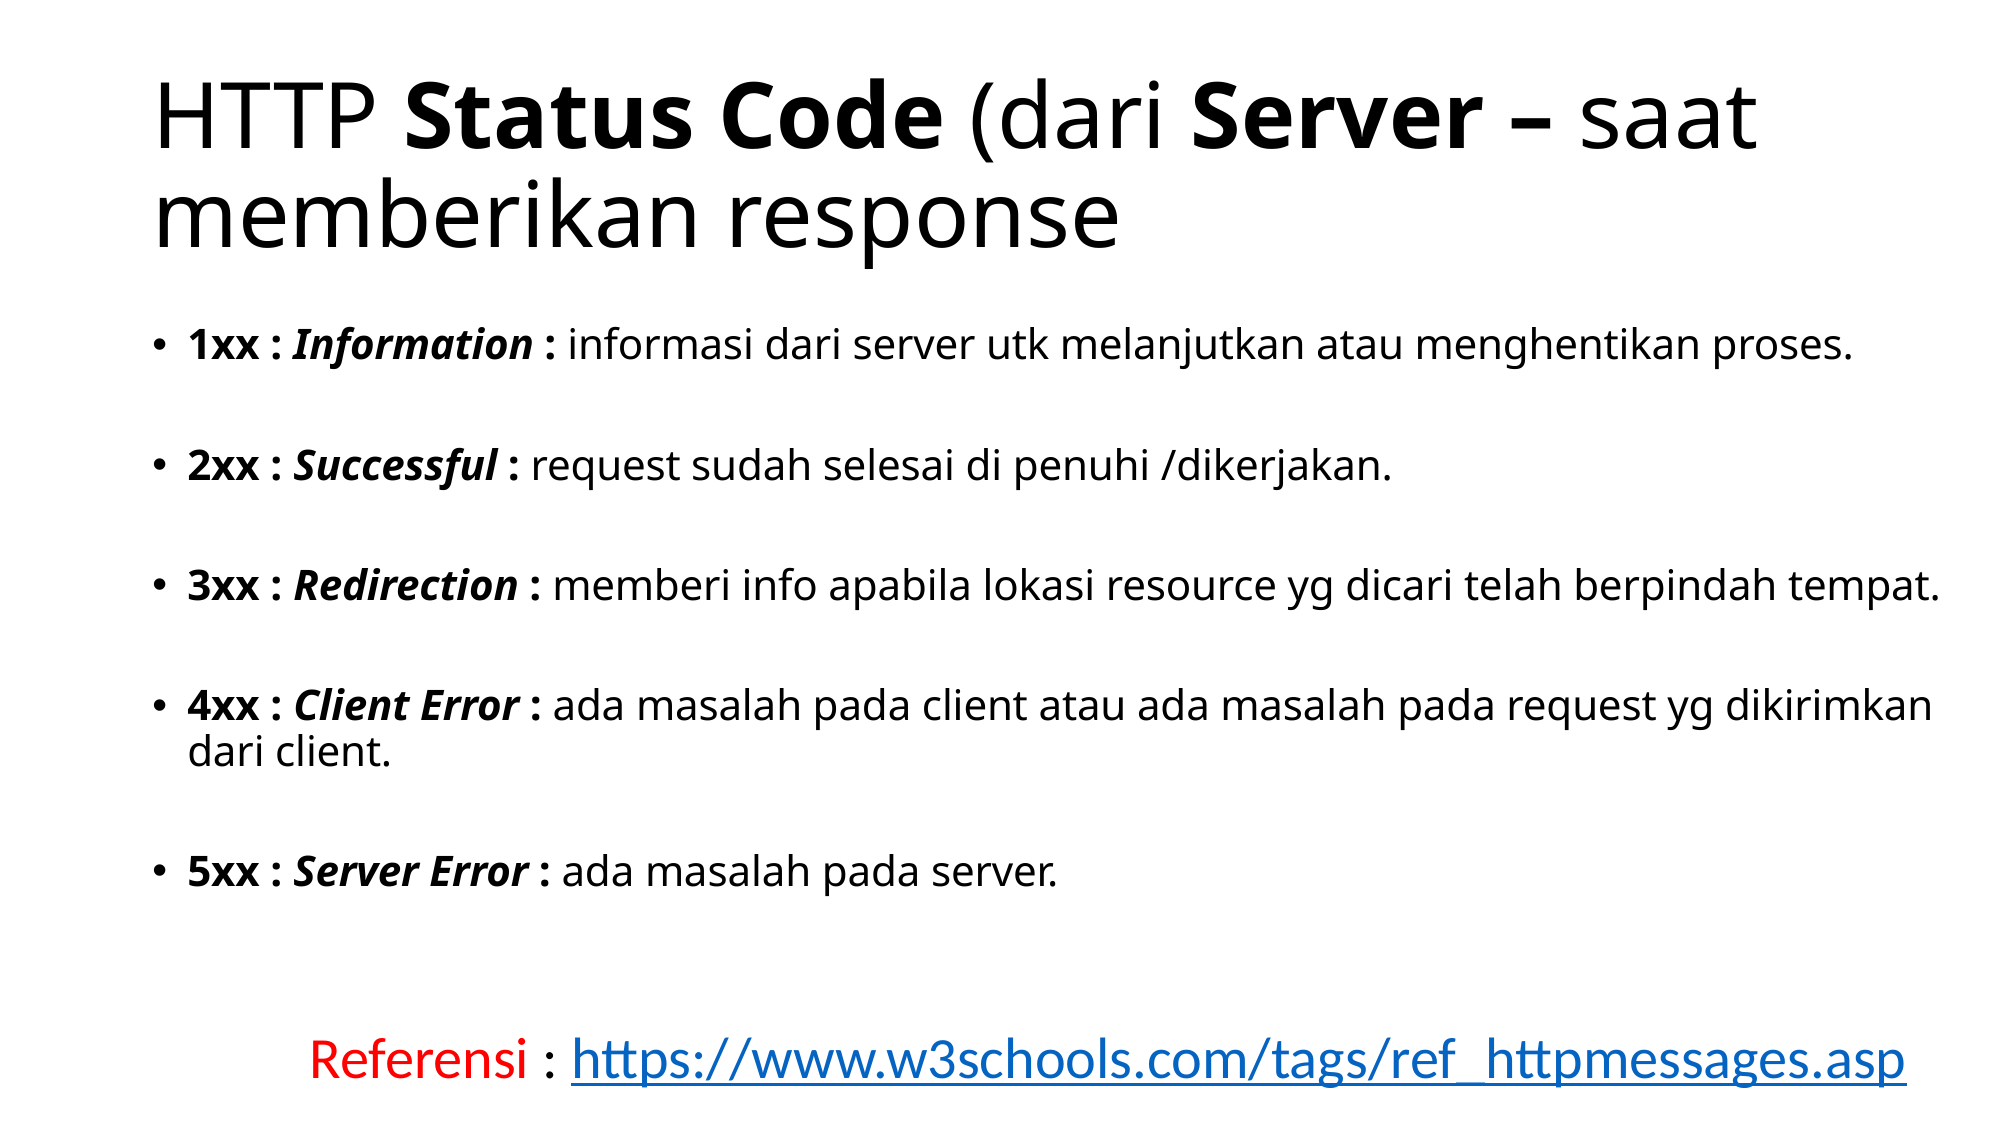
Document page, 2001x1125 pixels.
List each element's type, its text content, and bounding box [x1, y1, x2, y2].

text_box Referensi : https://www.w3schools.com/tags/ref_httpmessages.asp [295, 1013, 1922, 1098]
title HTTP Status Code (dari Server – saat memberikan response [137, 59, 1863, 278]
list 1xx : Information : informasi dari server utk melanjutkan atau menghentikan proses. 2xx : Successful : request sudah selesai di penuhi /dikerjakan. 3xx : Redirection : memberi info apabila lokasi resource yg dicari telah berpindah tempat. 4xx : Client Error : ada masalah pada client atau ada masalah pada request yg dikirimkan dari client. 5xx : Server Error : ada masalah pada server. [137, 316, 1962, 928]
